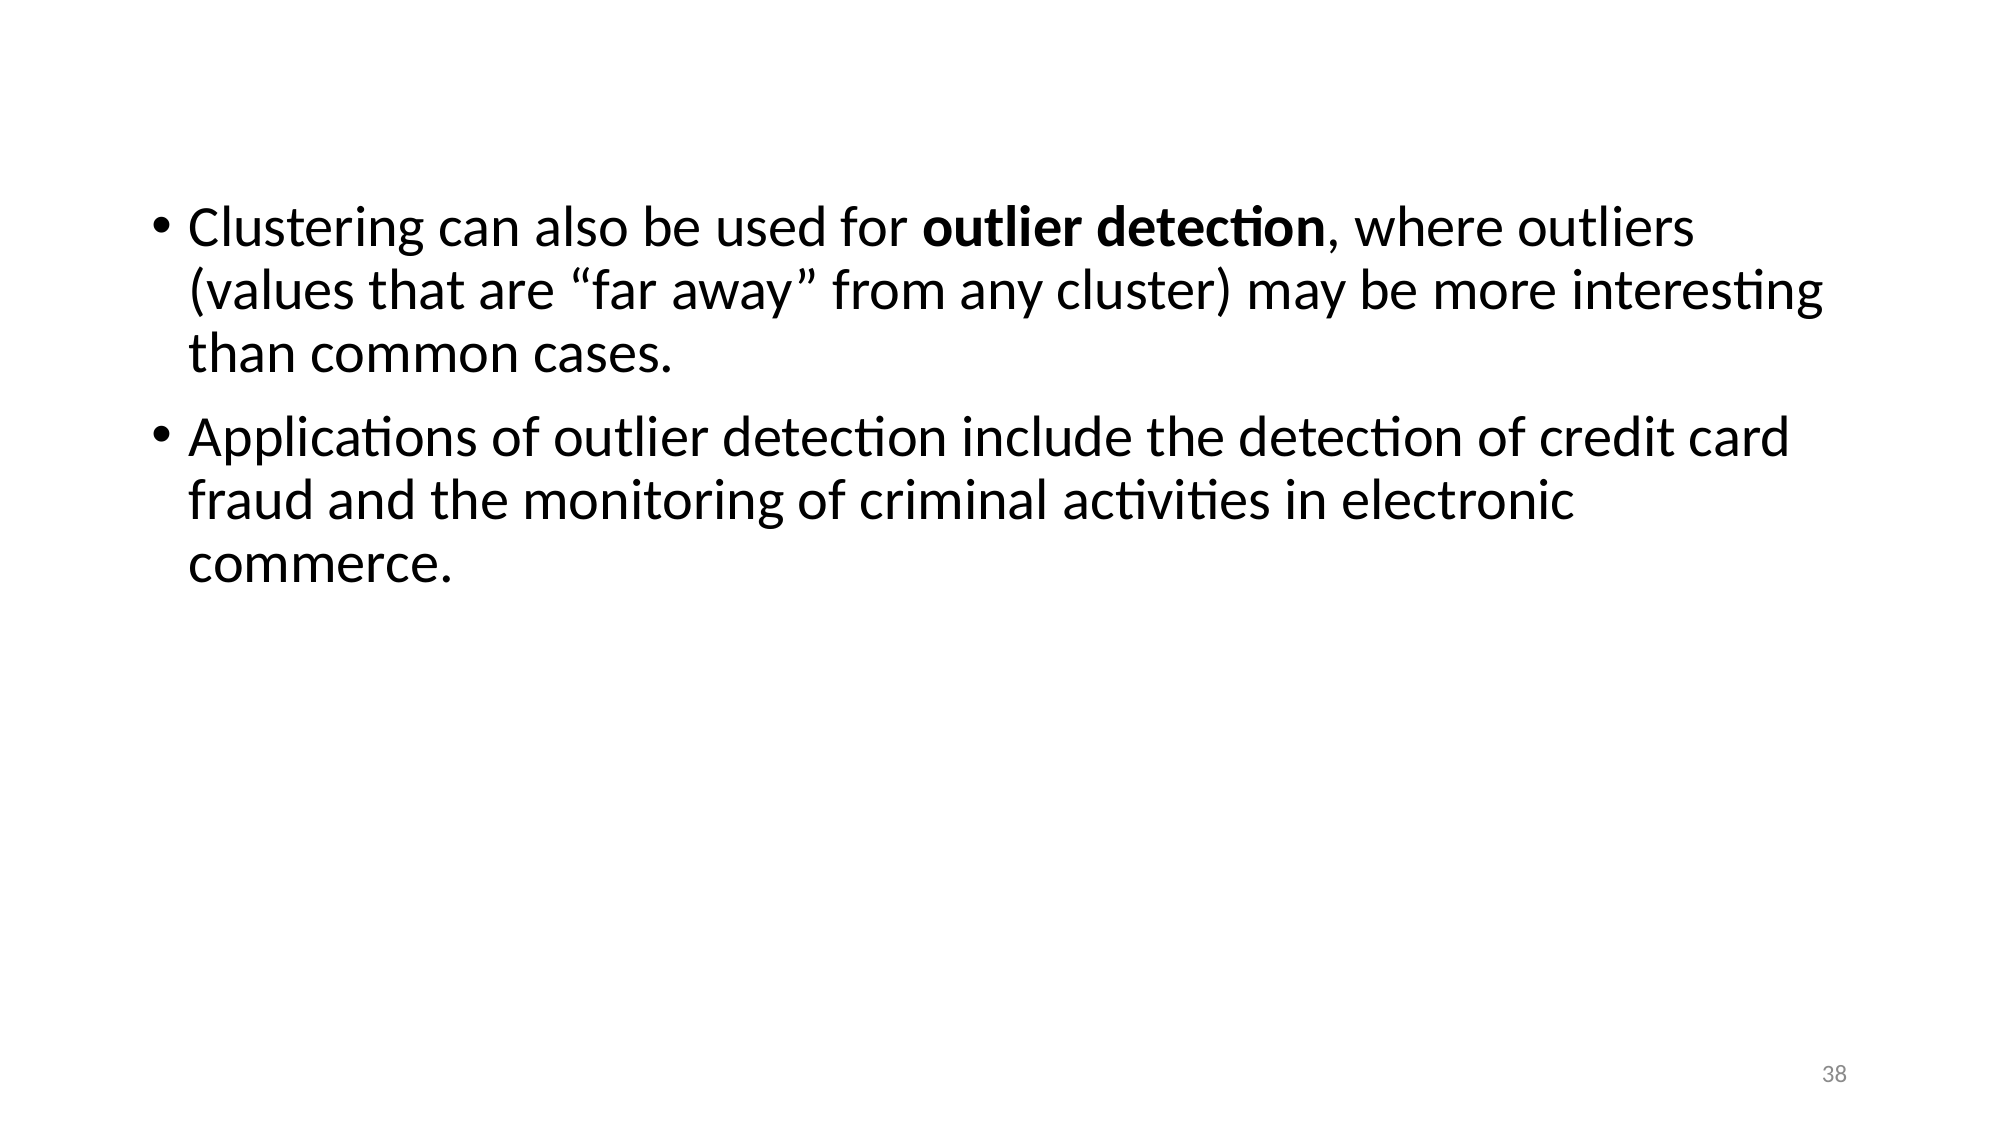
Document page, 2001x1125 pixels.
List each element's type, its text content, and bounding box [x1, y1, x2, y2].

list Clustering can also be used for outlier detection, where outliers (values that are “far away” from any cluster) may be more interesting than common cases. Applications of outlier detection include the detection of credit card fraud and the monitoring of criminal activities in electronic commerce. [136, 188, 1863, 1014]
slide_number 38 [1412, 1042, 1863, 1103]
